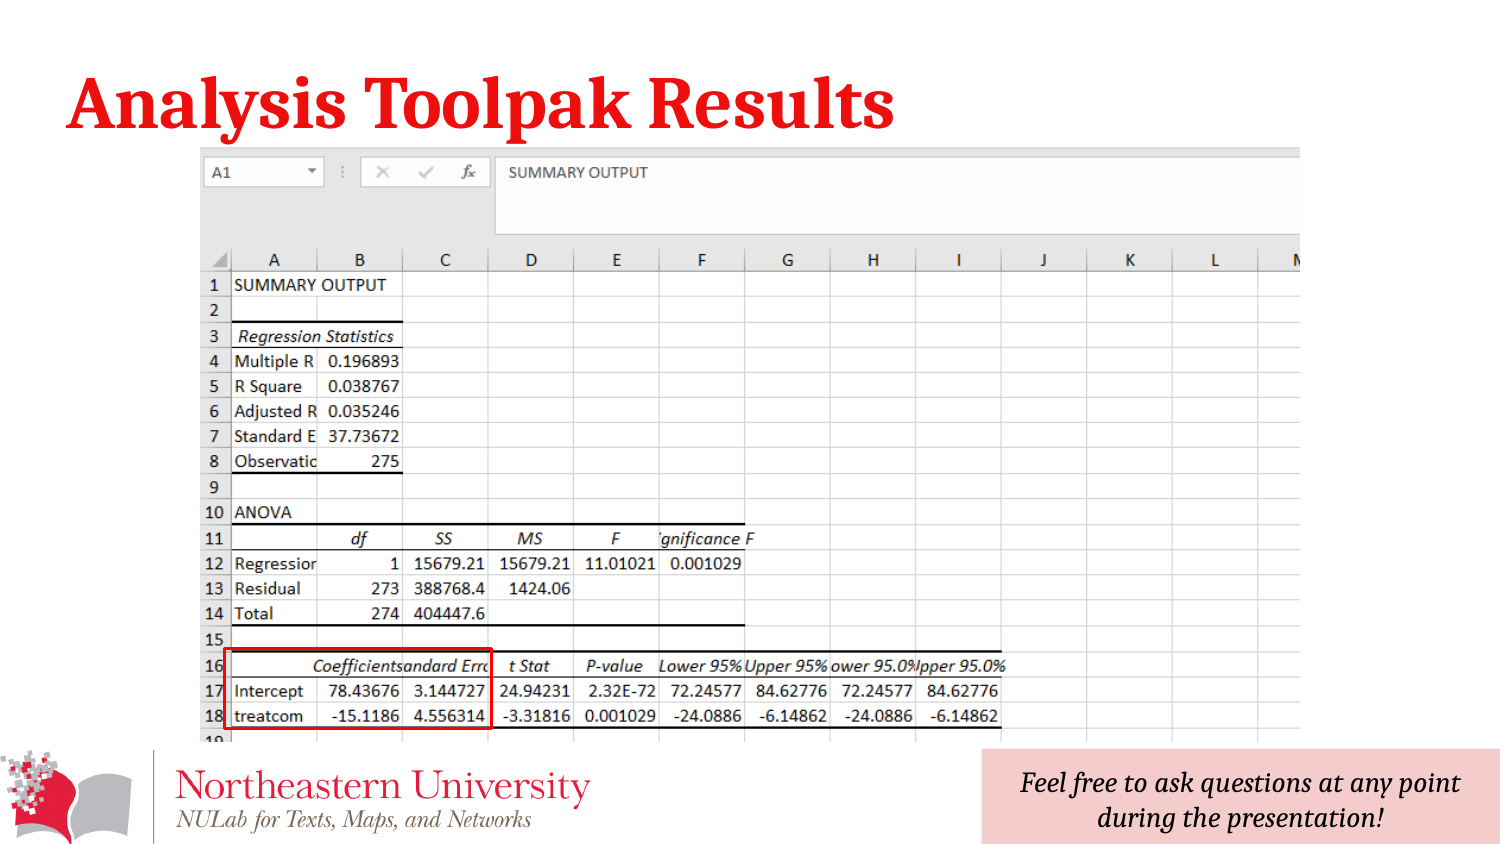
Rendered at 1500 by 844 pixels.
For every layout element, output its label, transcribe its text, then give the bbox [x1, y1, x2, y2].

title Analysis Toolpak Results [51, 38, 1449, 133]
picture [199, 147, 1301, 742]
picture [0, 750, 605, 844]
